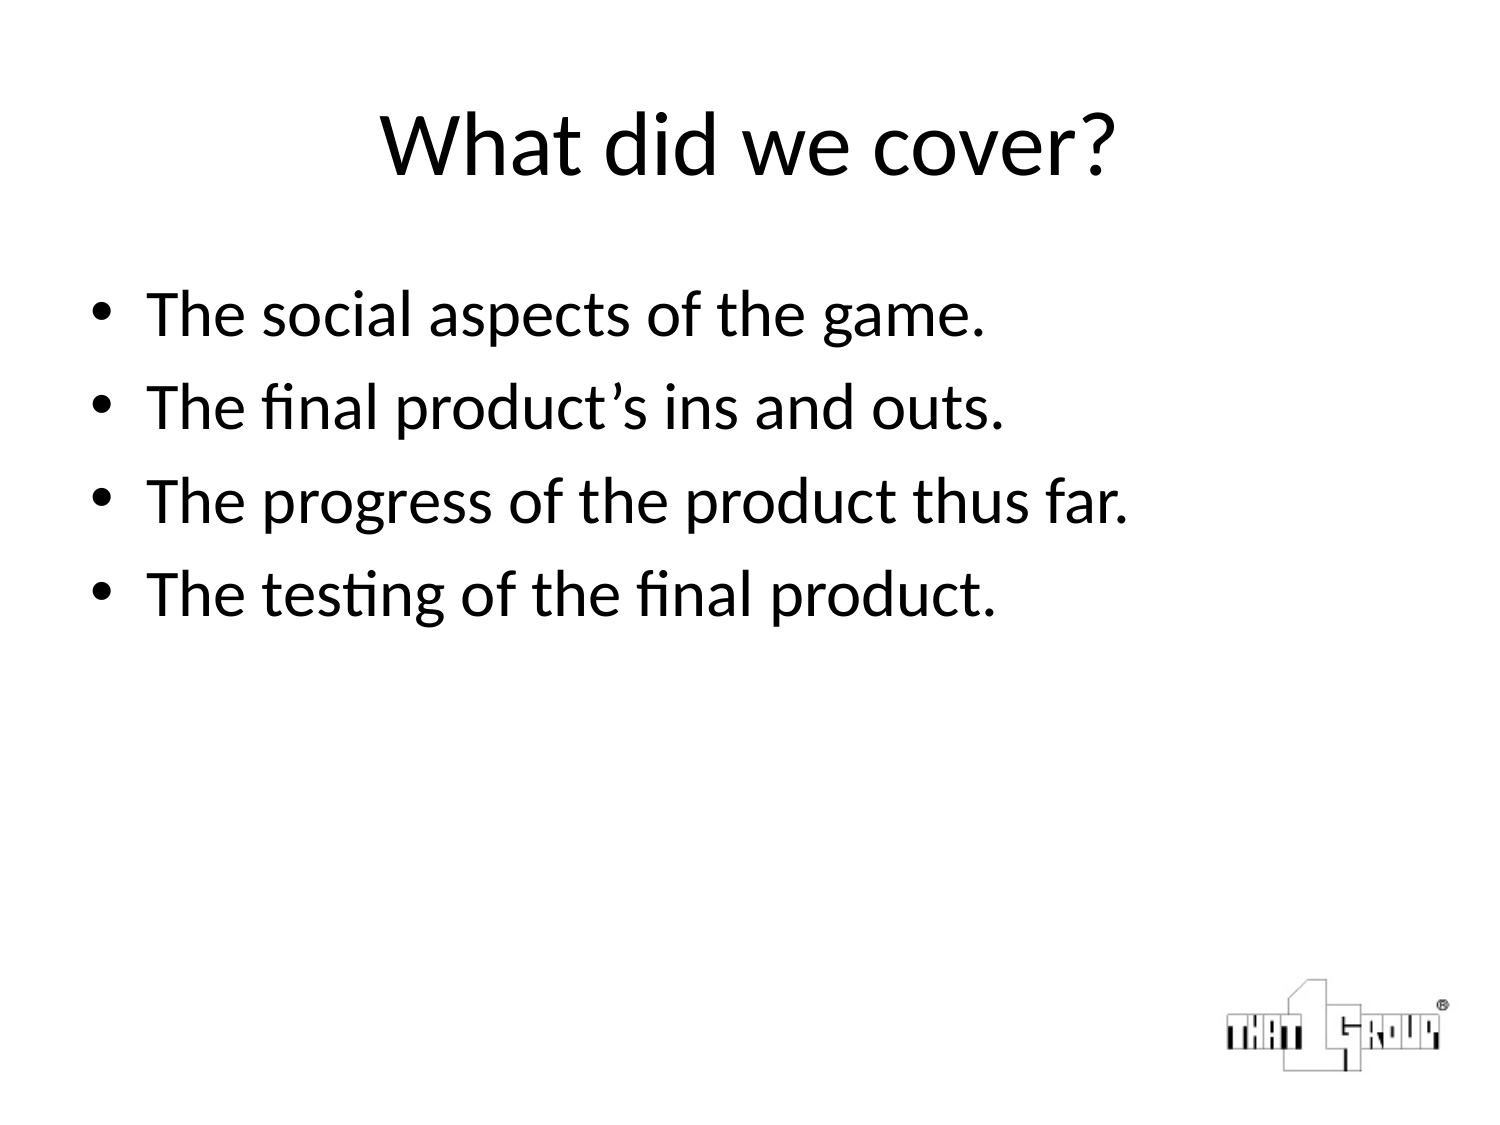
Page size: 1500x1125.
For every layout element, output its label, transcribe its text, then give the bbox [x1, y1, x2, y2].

picture [1208, 937, 1459, 1125]
title What did we cover? [75, 45, 1425, 233]
list The social aspects of the game. The final product’s ins and outs. The progress of the product thus far. The testing of the final product. [75, 262, 1425, 1005]
